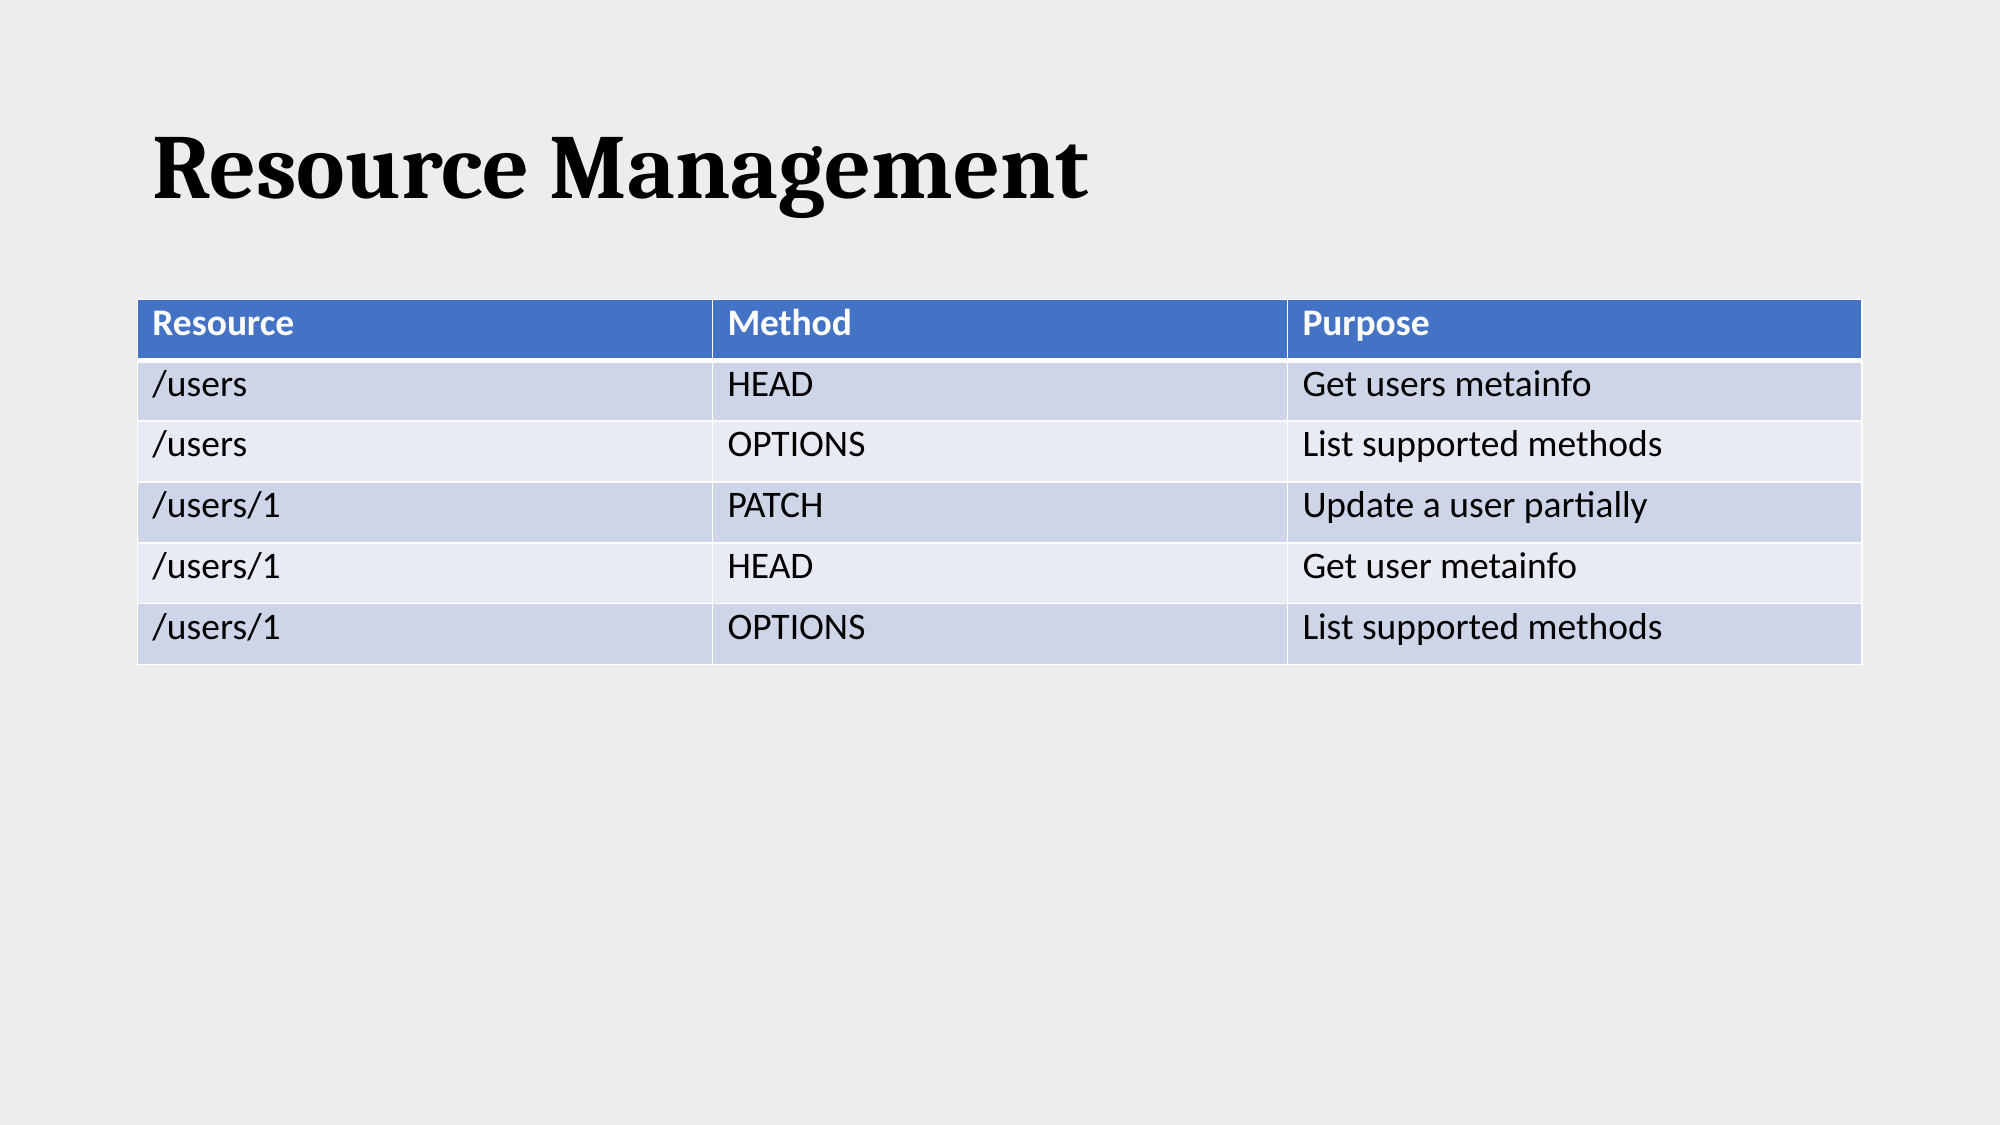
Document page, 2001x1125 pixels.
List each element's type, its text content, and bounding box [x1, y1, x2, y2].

table_header Resource [138, 300, 712, 358]
table_cell HEAD [713, 544, 1287, 603]
table_cell HEAD [713, 363, 1287, 420]
title Resource Management [137, 59, 1863, 278]
table_cell PATCH [713, 483, 1287, 542]
table_cell List supported methods [1288, 604, 1861, 664]
table_cell /users/1 [138, 544, 712, 603]
table_cell Get users metainfo [1288, 363, 1861, 420]
table_header Method [713, 300, 1287, 358]
table_cell /users [138, 363, 712, 420]
table_cell Get user metainfo [1288, 544, 1861, 603]
table_cell /users/1 [138, 483, 712, 542]
table_cell /users/1 [138, 604, 712, 664]
table_header Purpose [1288, 300, 1861, 358]
table_cell OPTIONS [713, 604, 1287, 664]
table_cell /users [138, 422, 712, 481]
table_cell OPTIONS [713, 422, 1287, 481]
table_cell List supported methods [1288, 422, 1861, 481]
table_cell Update a user partially [1288, 483, 1861, 542]
